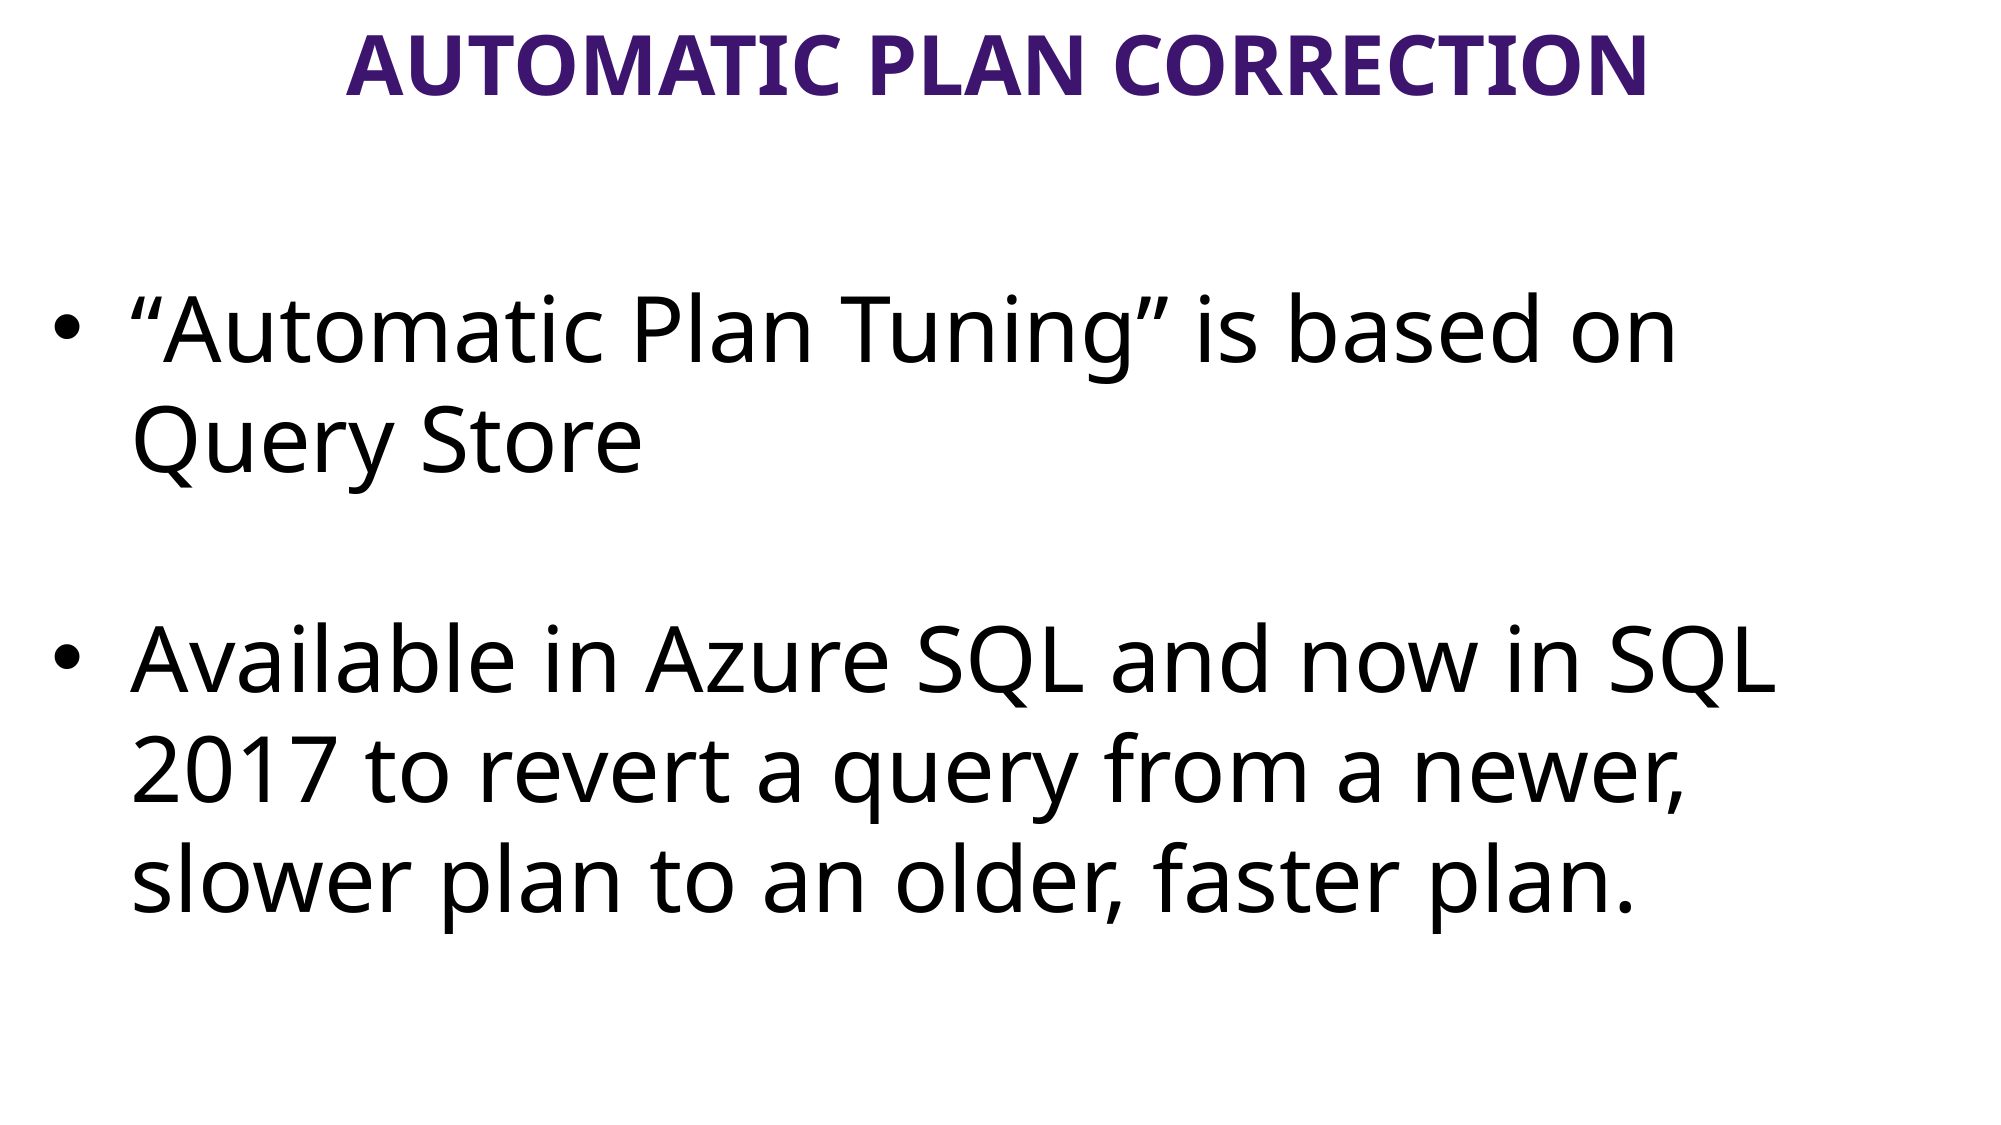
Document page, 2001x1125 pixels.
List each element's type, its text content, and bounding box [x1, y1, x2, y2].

text_box “Automatic Plan Tuning” is based on Query Store Available in Azure SQL and now in SQL 2017 to revert a query from a newer, slower plan to an older, faster plan. [36, 263, 1934, 938]
title Automatic Plan Correction [0, 0, 2000, 125]
